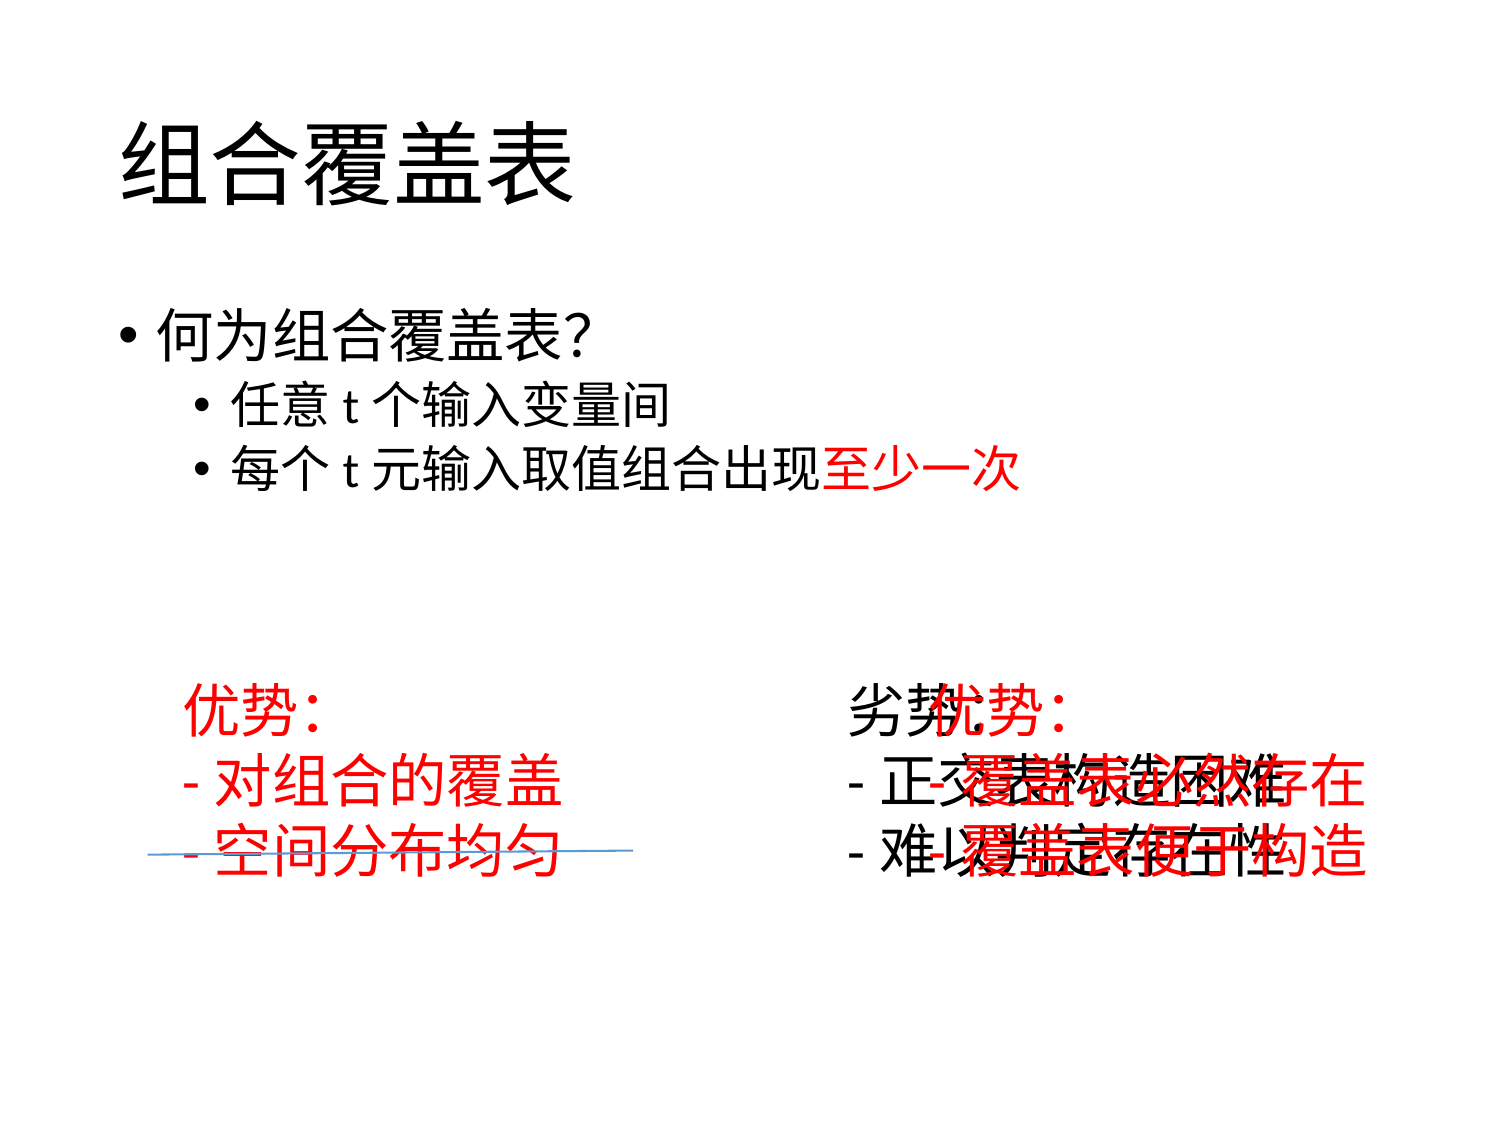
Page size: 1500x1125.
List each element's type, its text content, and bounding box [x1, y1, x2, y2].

text_box 优势： -对组合的覆盖 -空间分布均匀 [167, 667, 579, 850]
title 组合覆盖表 [103, 59, 1397, 278]
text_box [147, 850, 633, 855]
text_box 优势： -覆盖表必然存在 -覆盖表便于构造 [913, 667, 1383, 892]
text_box 优势： -对组合的覆盖 -空间分布均匀 [167, 855, 579, 892]
text_box 劣势： -正交表构造困难 -难以判定存在性 [832, 667, 913, 892]
list 何为组合覆盖表？ 任意t个输入变量间 每个t元输入取值组合出现至少一次 [103, 299, 1397, 1014]
